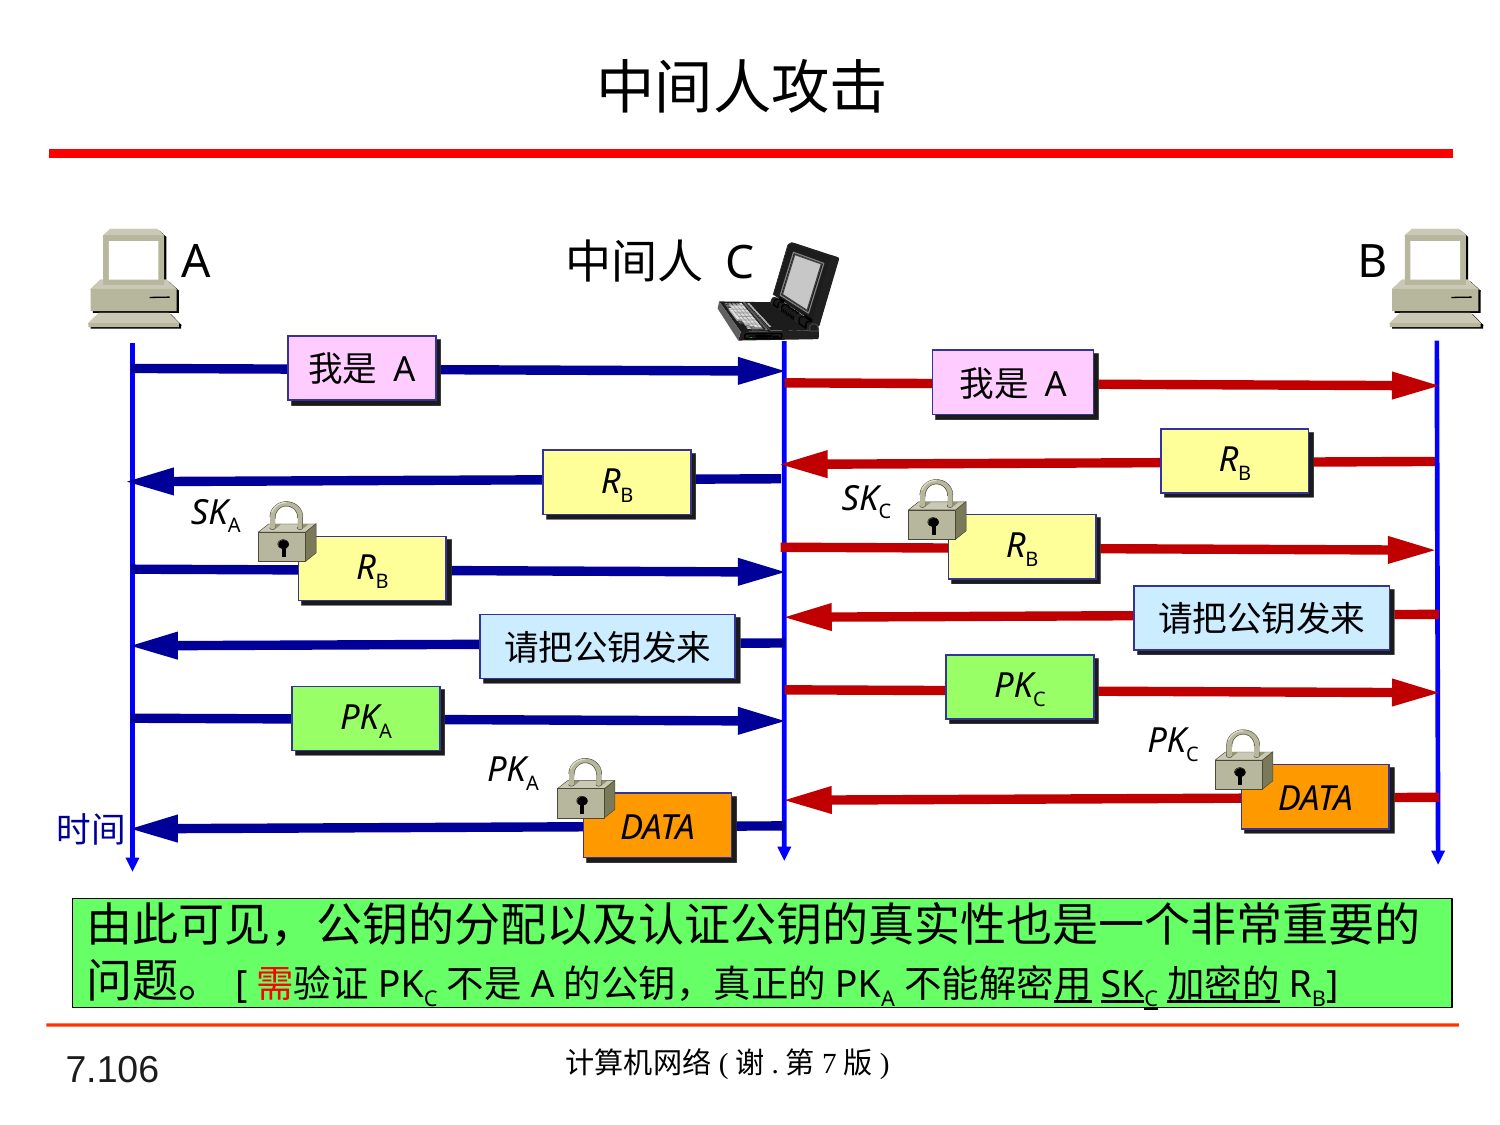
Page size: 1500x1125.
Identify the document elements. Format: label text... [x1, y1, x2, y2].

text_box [1388, 228, 1484, 330]
text_box 时间 [41, 800, 125, 857]
text_box 由此可见，公钥的分配以及认证公钥的真实性也是一个非常重要的问题。[需验证PKC不是A的公钥，真正的PKA不能解密用SKC加密的RB] [72, 898, 1452, 1008]
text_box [784, 710, 1440, 830]
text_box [788, 654, 1440, 710]
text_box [786, 467, 1436, 580]
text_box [126, 449, 782, 484]
title 中间人攻击 [58, 33, 1440, 137]
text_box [717, 242, 839, 341]
text_box 中间人 C [550, 225, 769, 296]
text_box A [166, 224, 226, 295]
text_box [780, 428, 1436, 467]
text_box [130, 739, 786, 858]
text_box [130, 686, 786, 739]
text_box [130, 614, 786, 679]
text_box B [1342, 224, 1402, 295]
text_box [87, 228, 182, 330]
text_box [1431, 836, 1445, 865]
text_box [784, 349, 1440, 415]
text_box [784, 585, 1440, 651]
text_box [130, 481, 786, 601]
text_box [130, 335, 781, 401]
text_box [127, 862, 136, 872]
